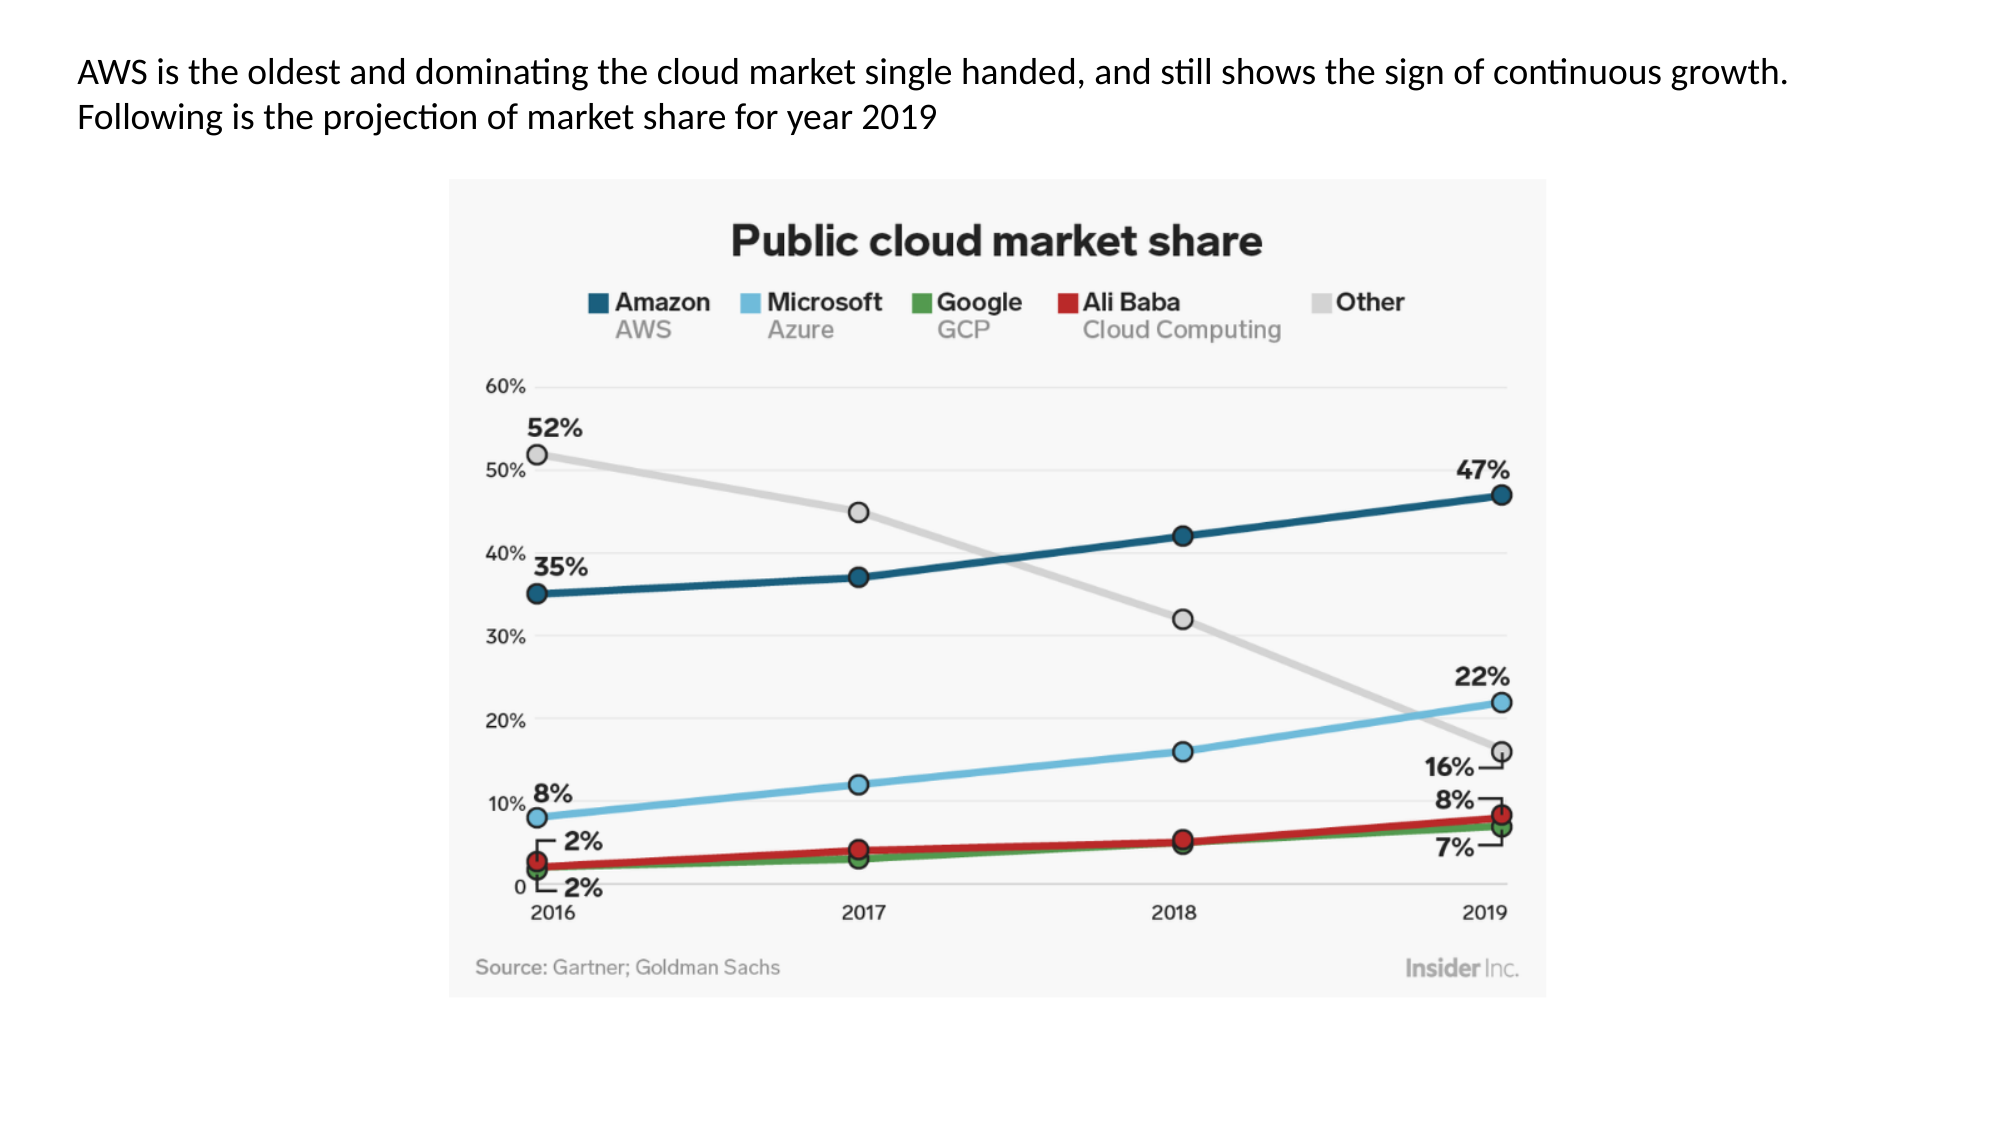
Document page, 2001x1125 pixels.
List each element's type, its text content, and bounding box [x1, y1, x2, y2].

picture [449, 178, 1550, 1000]
text_box AWS is the oldest and dominating the cloud market single handed, and still shows the sign of continuous growth. Following is the projection of market share for year 2019 [62, 39, 1901, 144]
